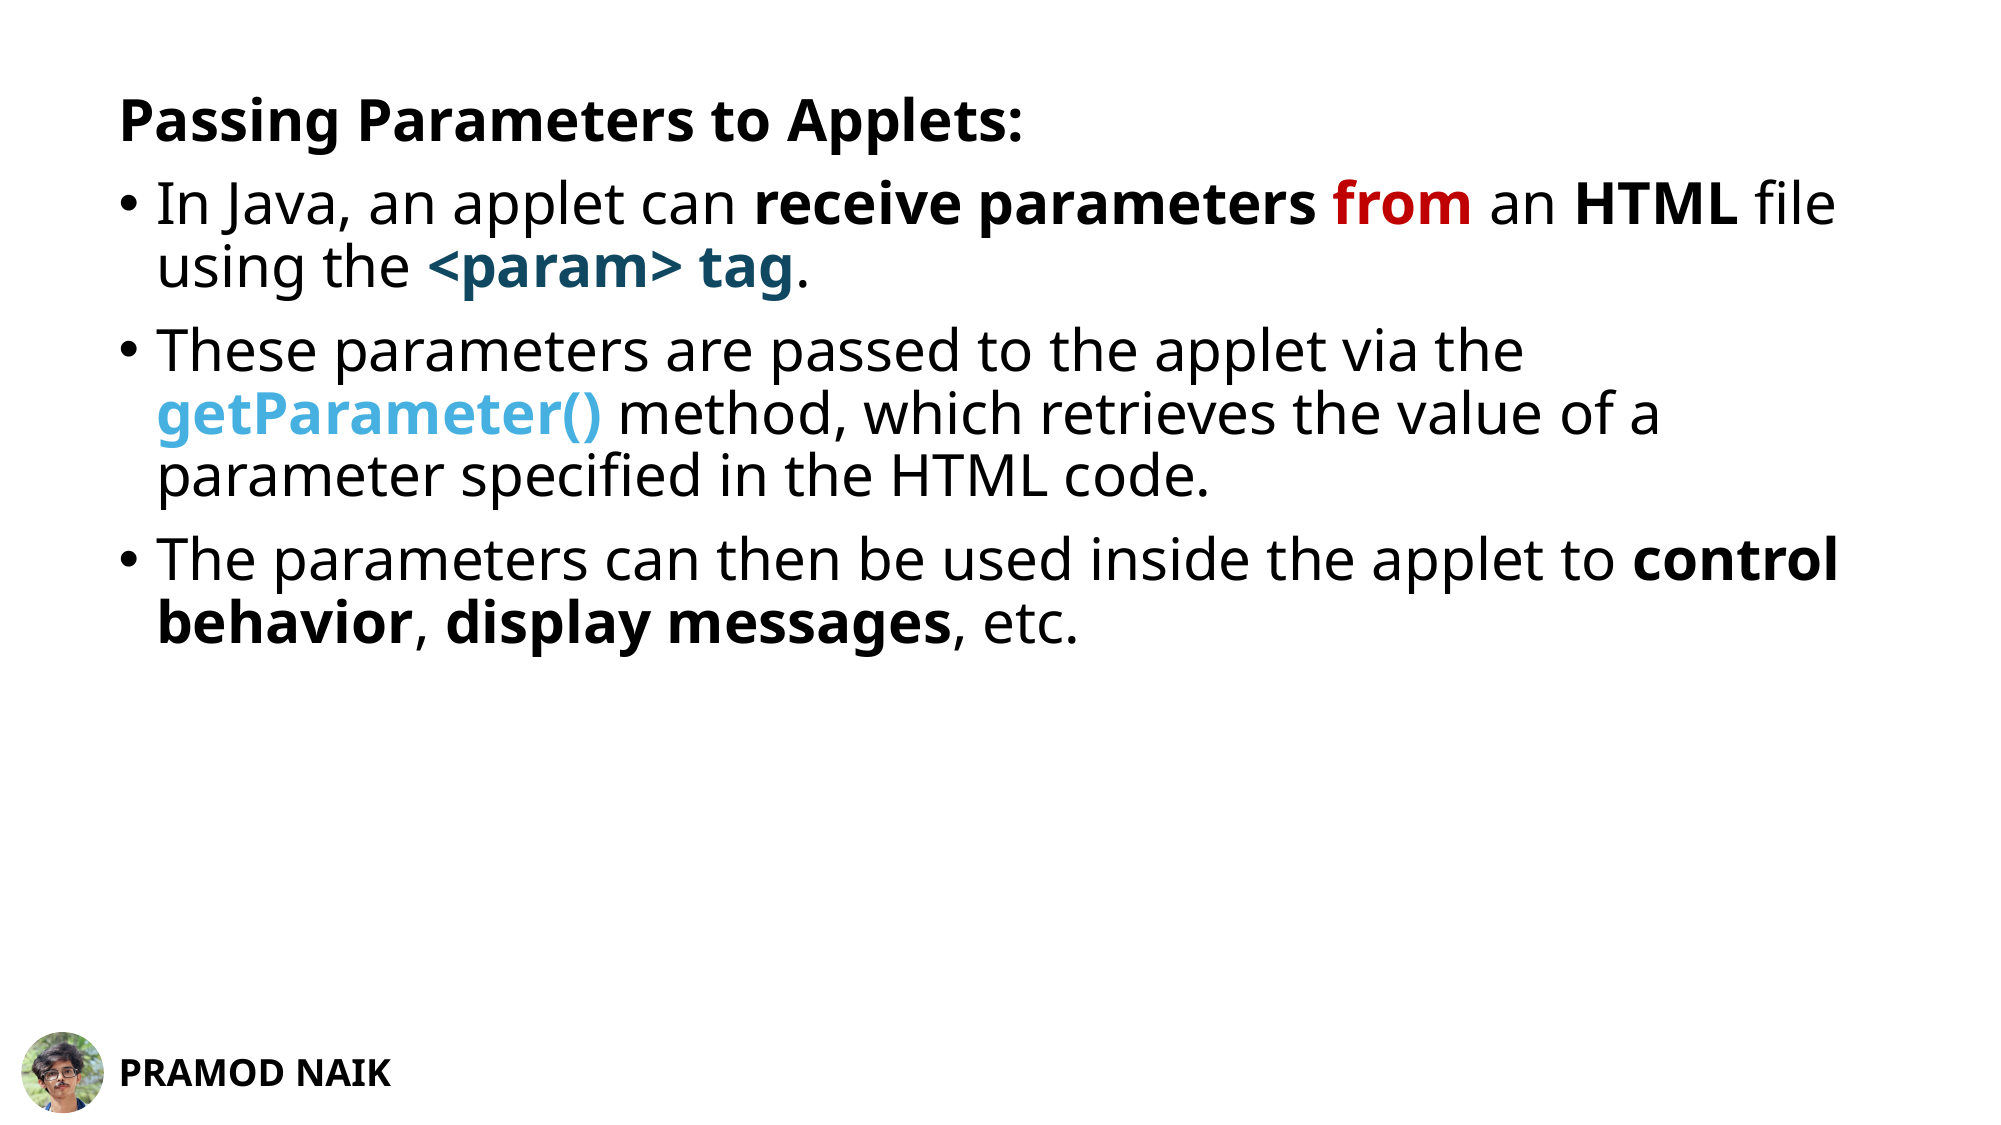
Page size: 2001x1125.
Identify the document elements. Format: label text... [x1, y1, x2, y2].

picture [21, 1031, 104, 1114]
list Passing Parameters to Applets: In Java, an applet can receive parameters from an HTML file using the <param> tag. These parameters are passed to the applet via the getParameter() method, which retrieves the value of a parameter specified in the HTML code. The parameters can then be used inside the applet to control behavior, display messages, etc. [103, 83, 1876, 1010]
